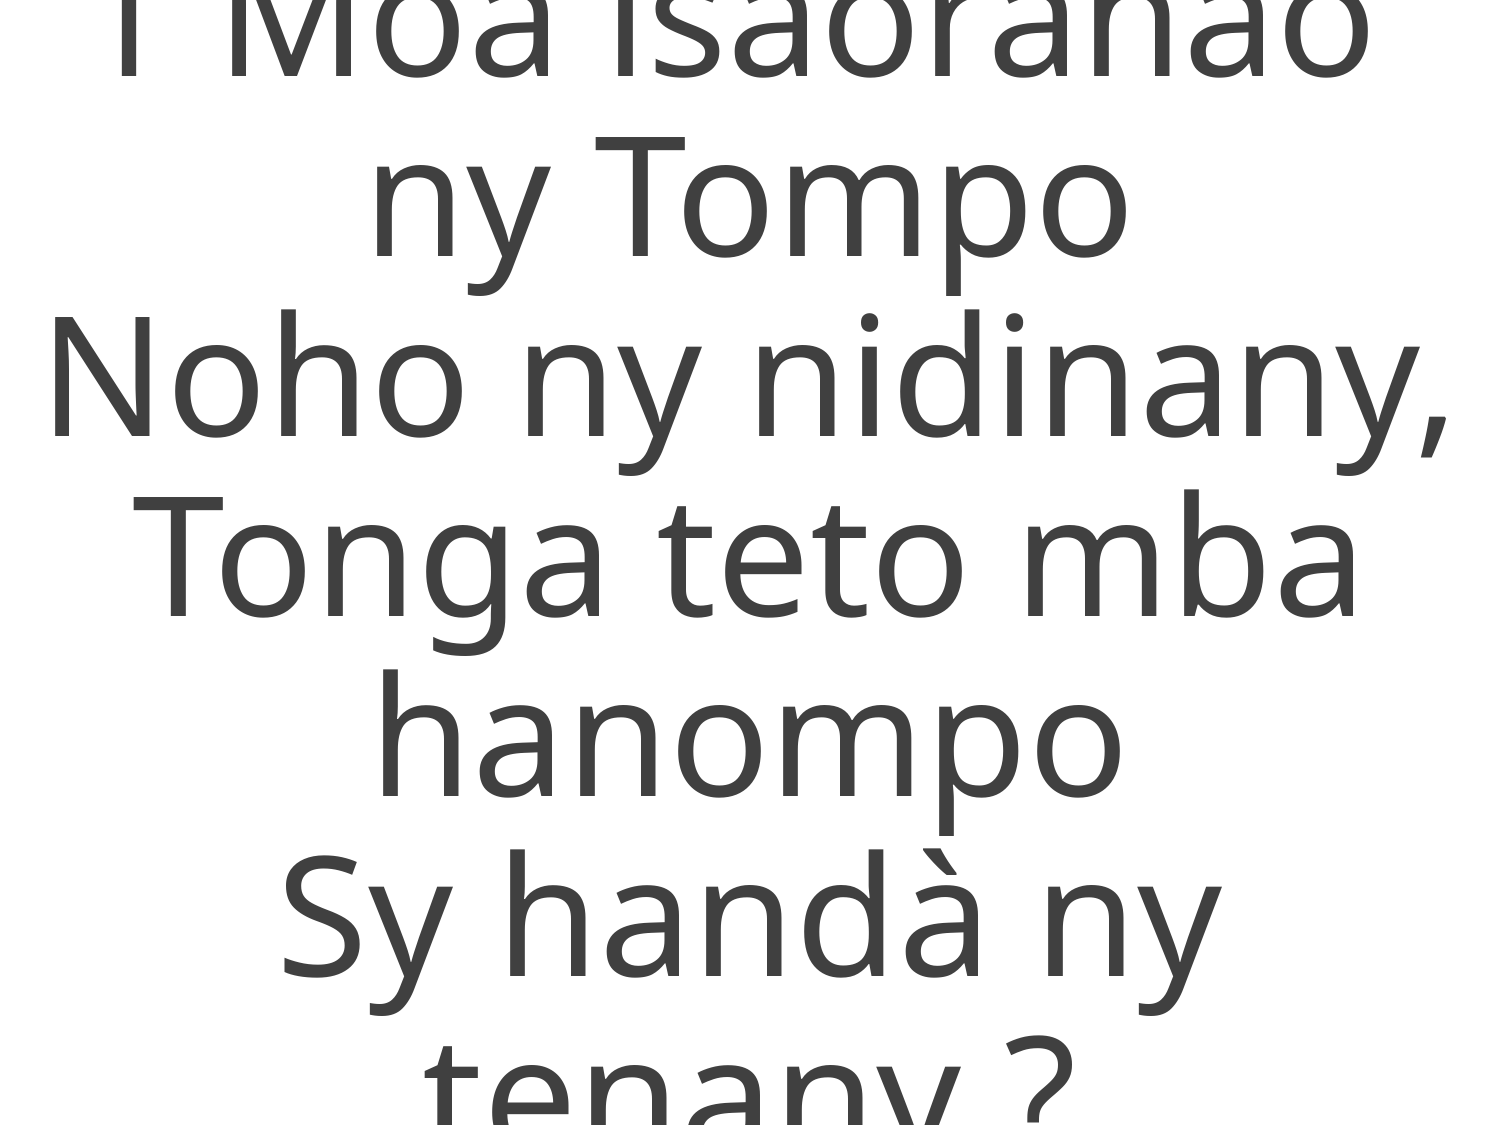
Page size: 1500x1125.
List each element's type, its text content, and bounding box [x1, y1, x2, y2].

title 1 Moa isaoranao ny Tompo Noho ny nidinany, Tonga teto mba hanompo Sy handà ny tenany ? [0, 453, 1500, 672]
